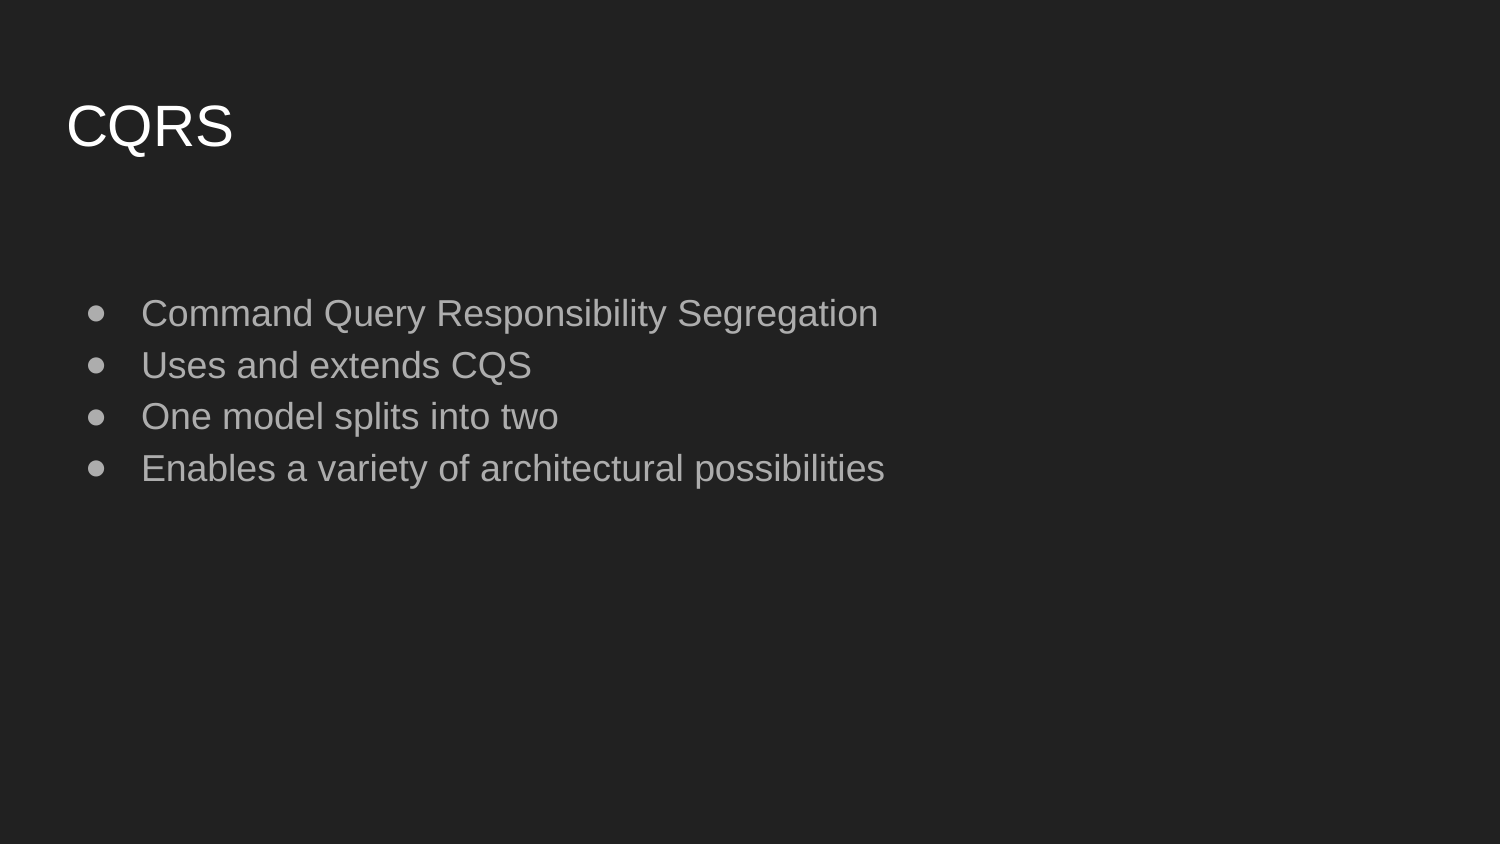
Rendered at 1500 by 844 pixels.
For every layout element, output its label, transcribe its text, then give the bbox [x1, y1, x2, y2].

title CQRS [51, 72, 1449, 167]
list Command Query Responsibility Segregation Uses and extends CQS One model splits into two Enables a variety of architectural possibilities [51, 189, 1449, 750]
